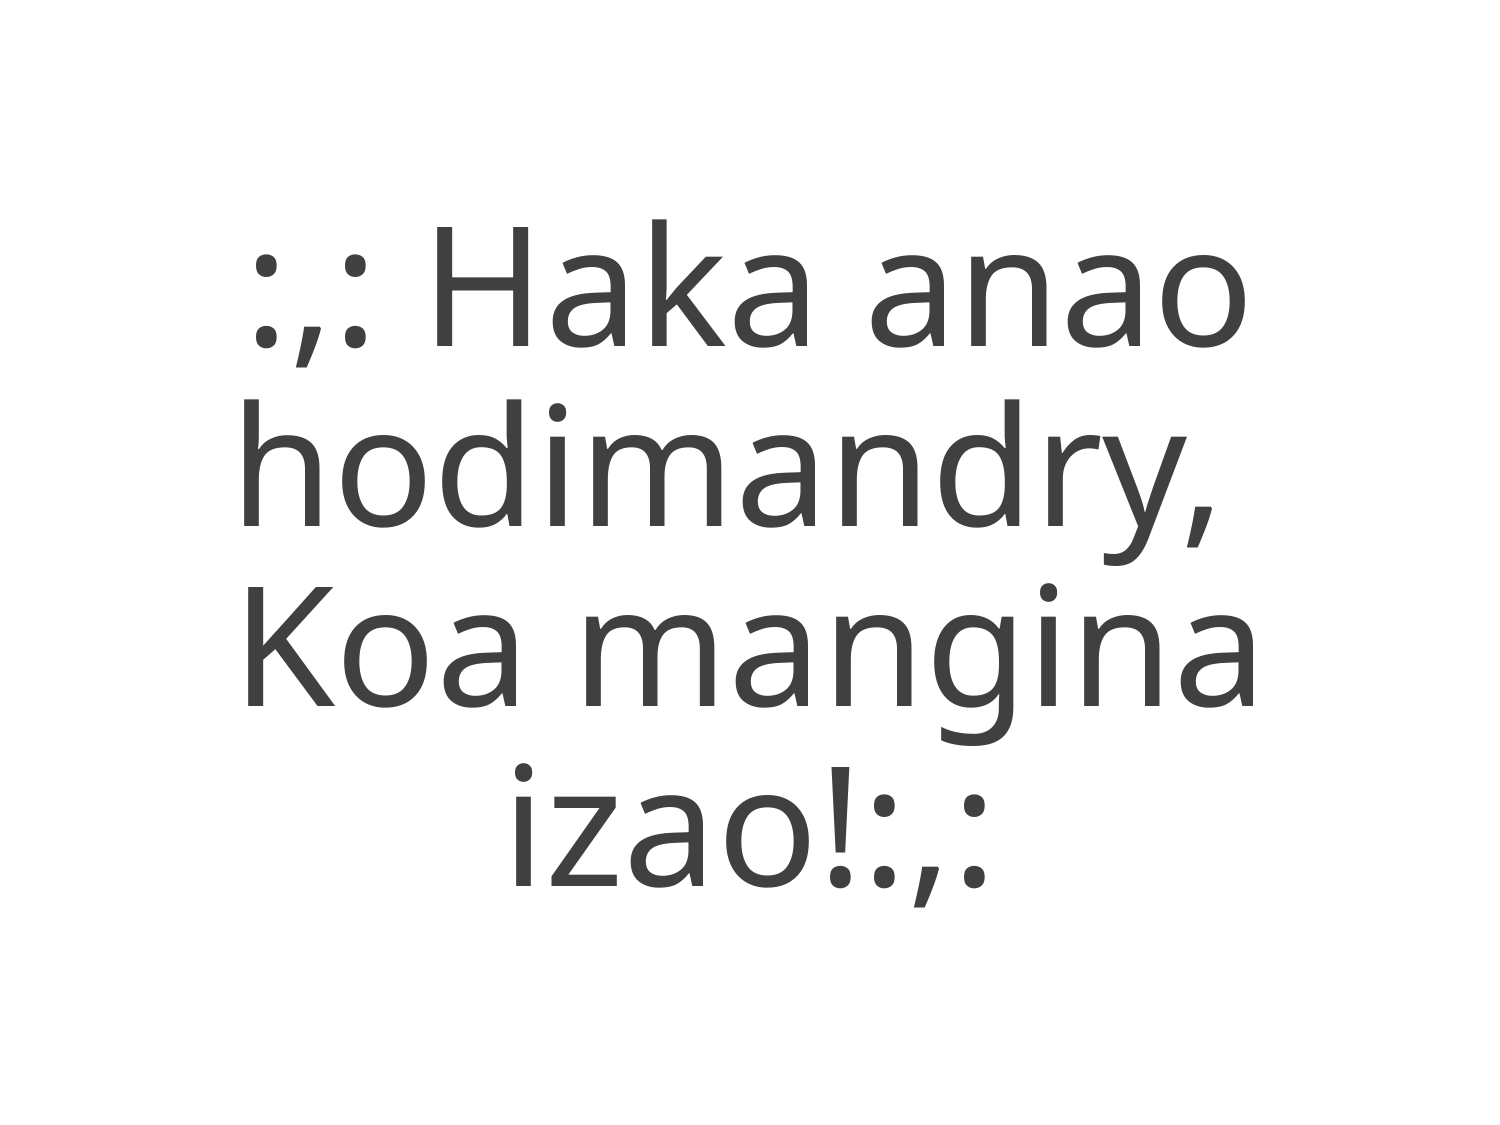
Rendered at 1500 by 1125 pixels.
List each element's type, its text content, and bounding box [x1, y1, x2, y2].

title :,: Haka anao hodimandry, Koa mangina izao!:,: [0, 453, 1500, 672]
